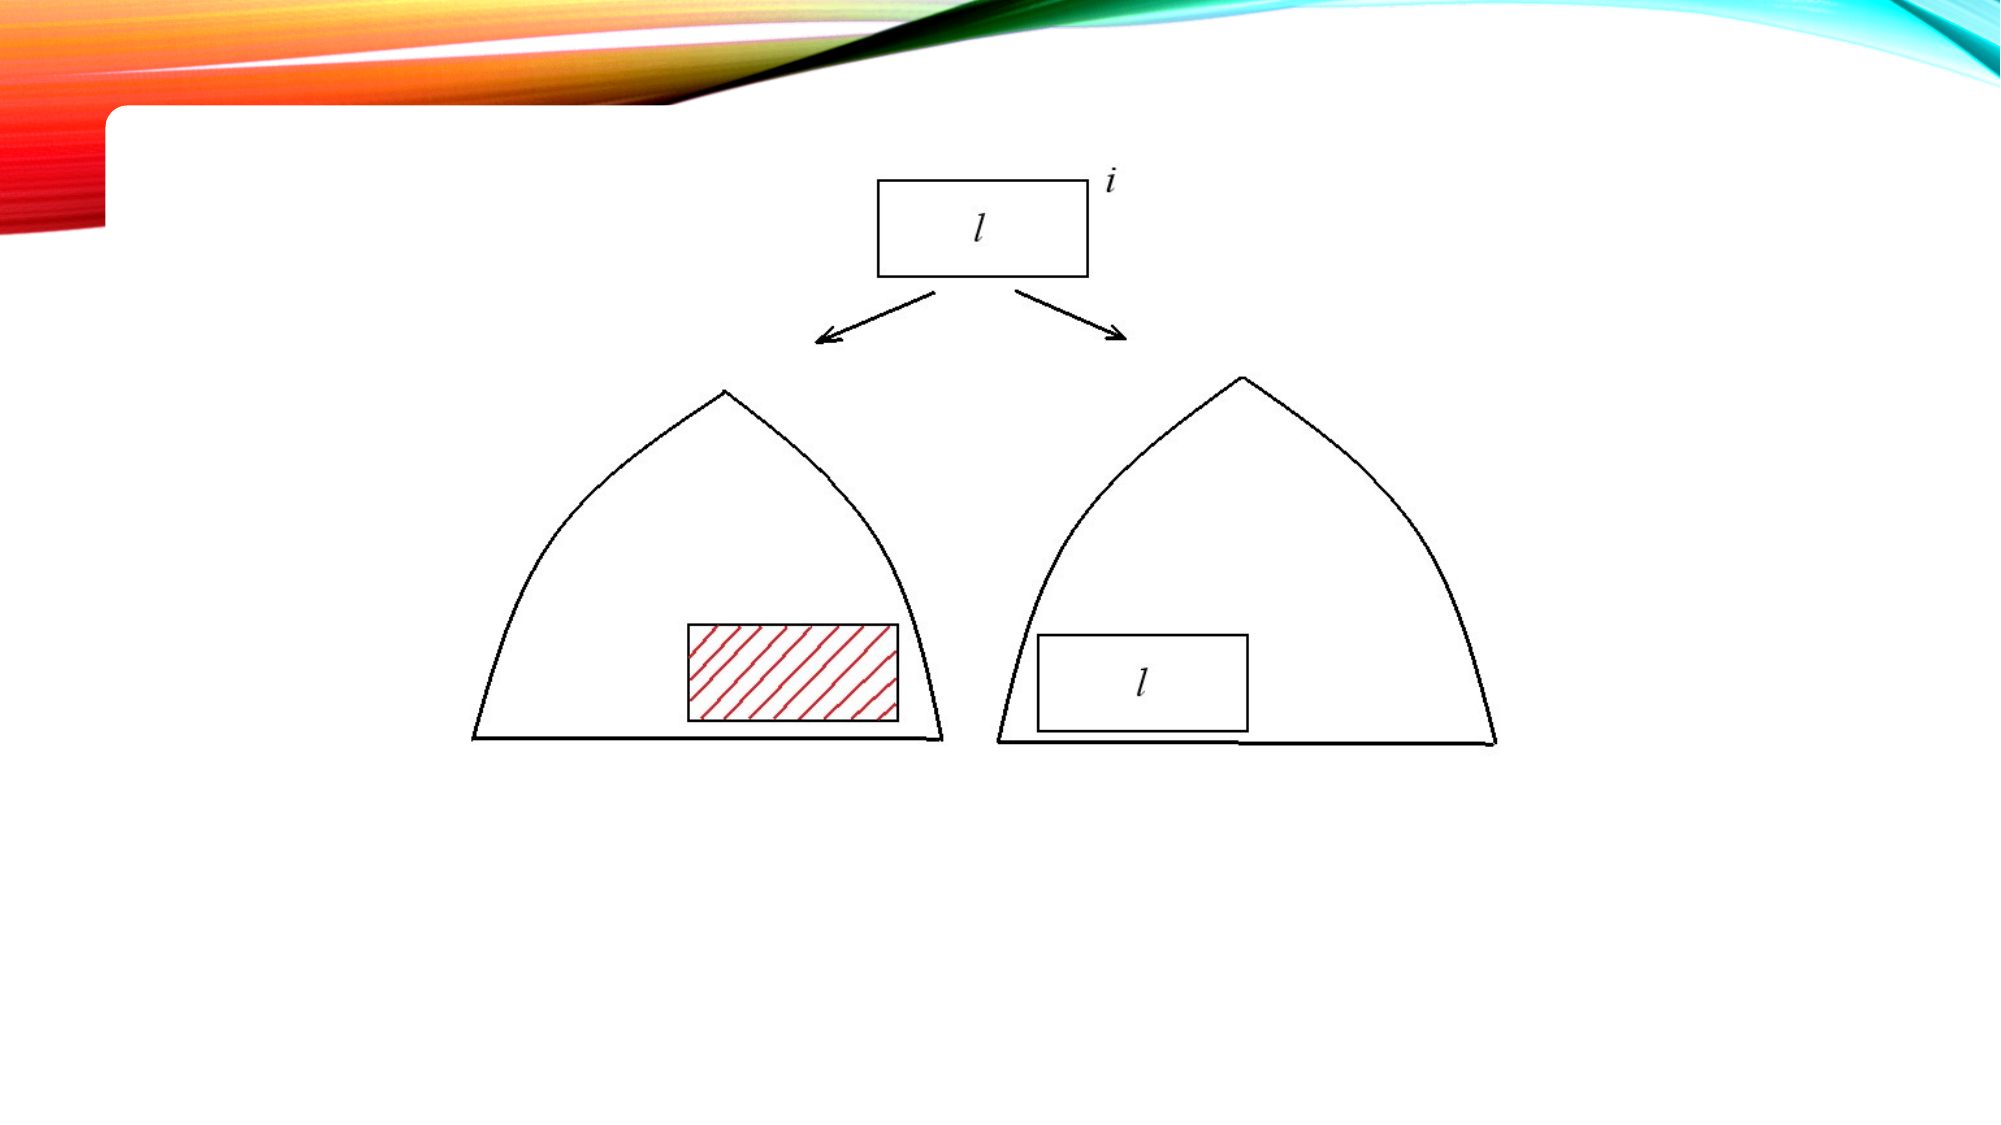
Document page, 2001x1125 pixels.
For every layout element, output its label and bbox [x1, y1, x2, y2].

text_box [104, 237, 1896, 1021]
picture [0, 0, 2000, 982]
